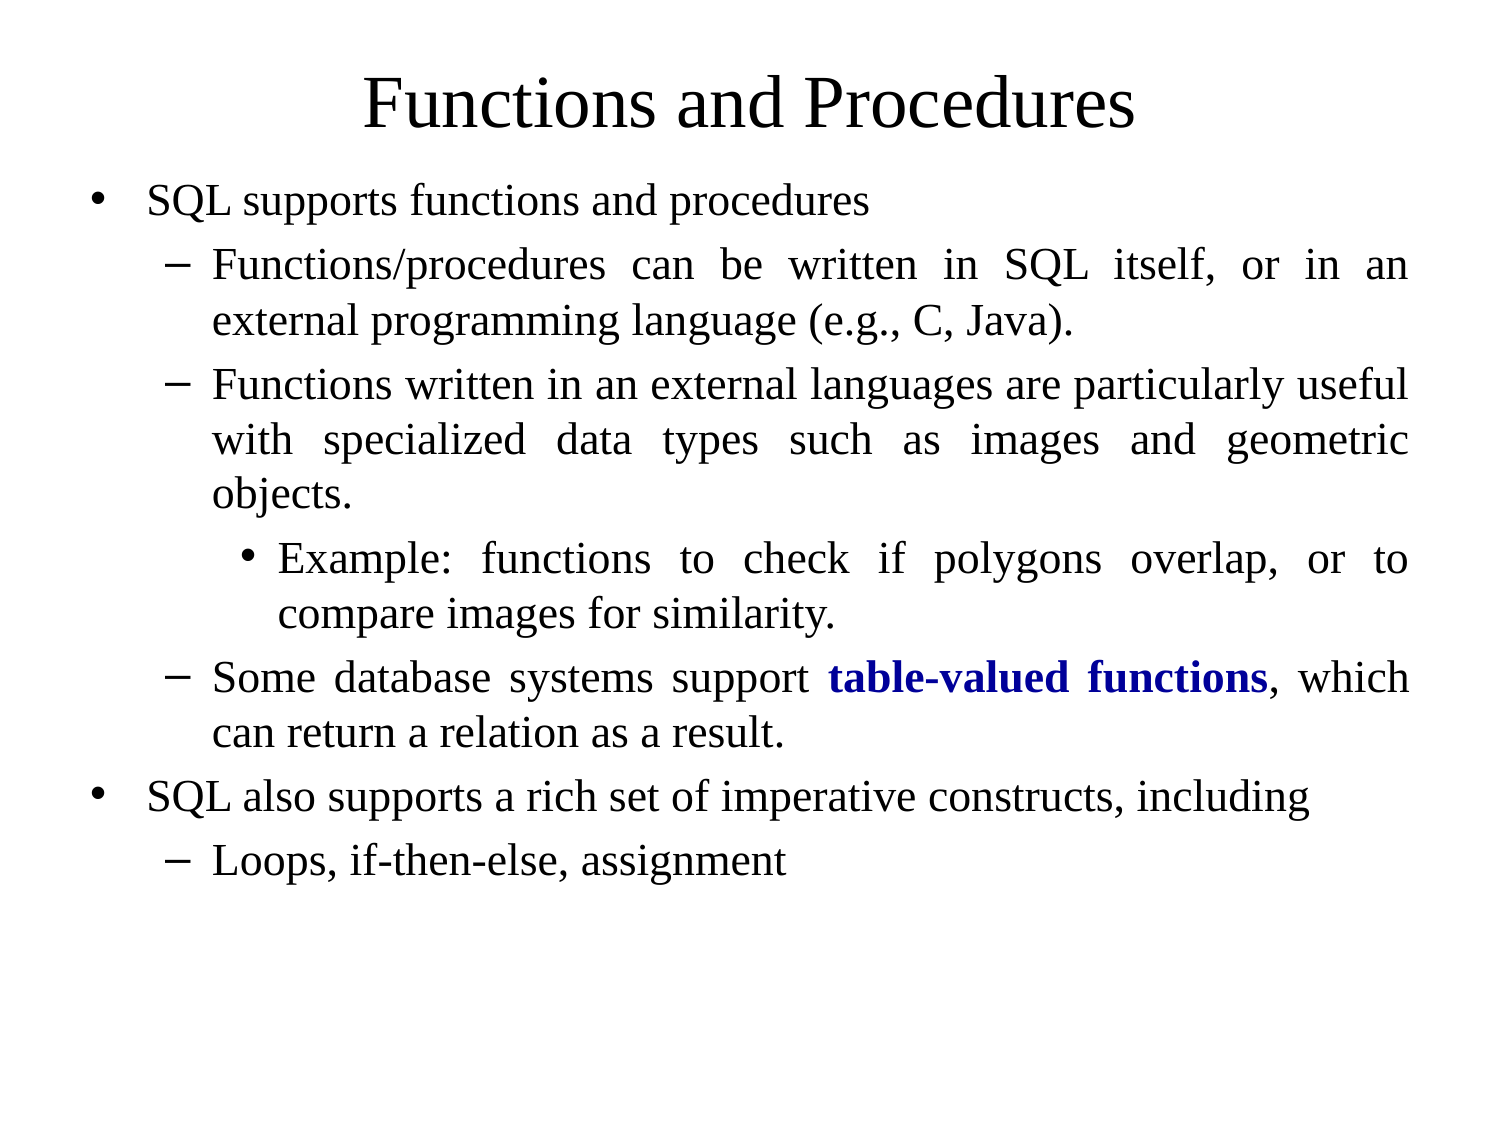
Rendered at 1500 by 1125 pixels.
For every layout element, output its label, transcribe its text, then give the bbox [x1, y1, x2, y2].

list SQL supports functions and procedures Functions/procedures can be written in SQL itself, or in an external programming language (e.g., C, Java). Functions written in an external languages are particularly useful with specialized data types such as images and geometric objects. Example: functions to check if polygons overlap, or to compare images for similarity. Some database systems support table-valued functions, which can return a relation as a result. SQL also supports a rich set of imperative constructs, including Loops, if-then-else, assignment [75, 162, 1425, 1025]
title Functions and Procedures [75, 45, 1425, 150]
